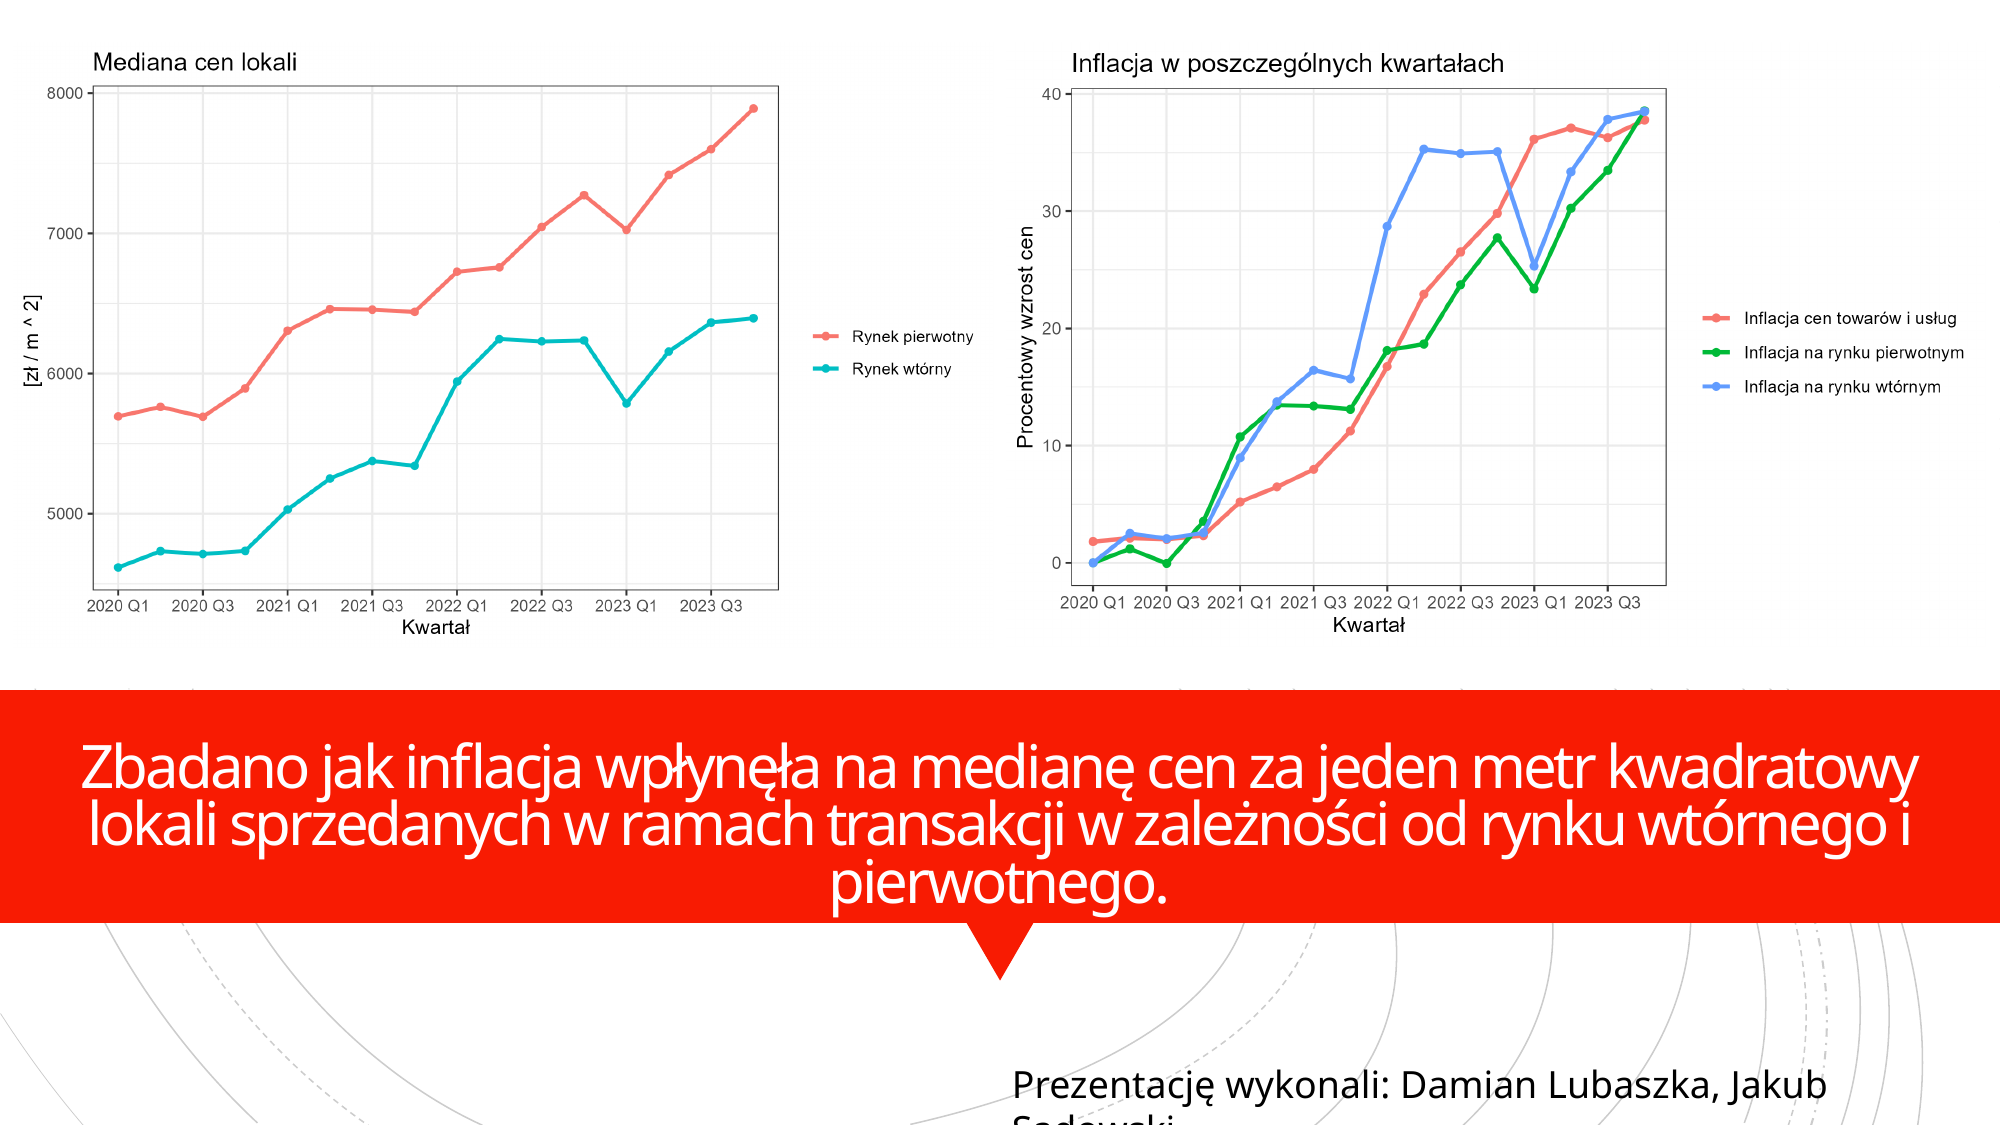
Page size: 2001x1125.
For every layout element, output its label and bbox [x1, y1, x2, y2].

picture [13, 41, 994, 648]
text_box [0, 689, 2000, 981]
text_box [0, 0, 2000, 689]
text_box [0, 981, 2000, 1125]
picture [1006, 42, 1986, 647]
